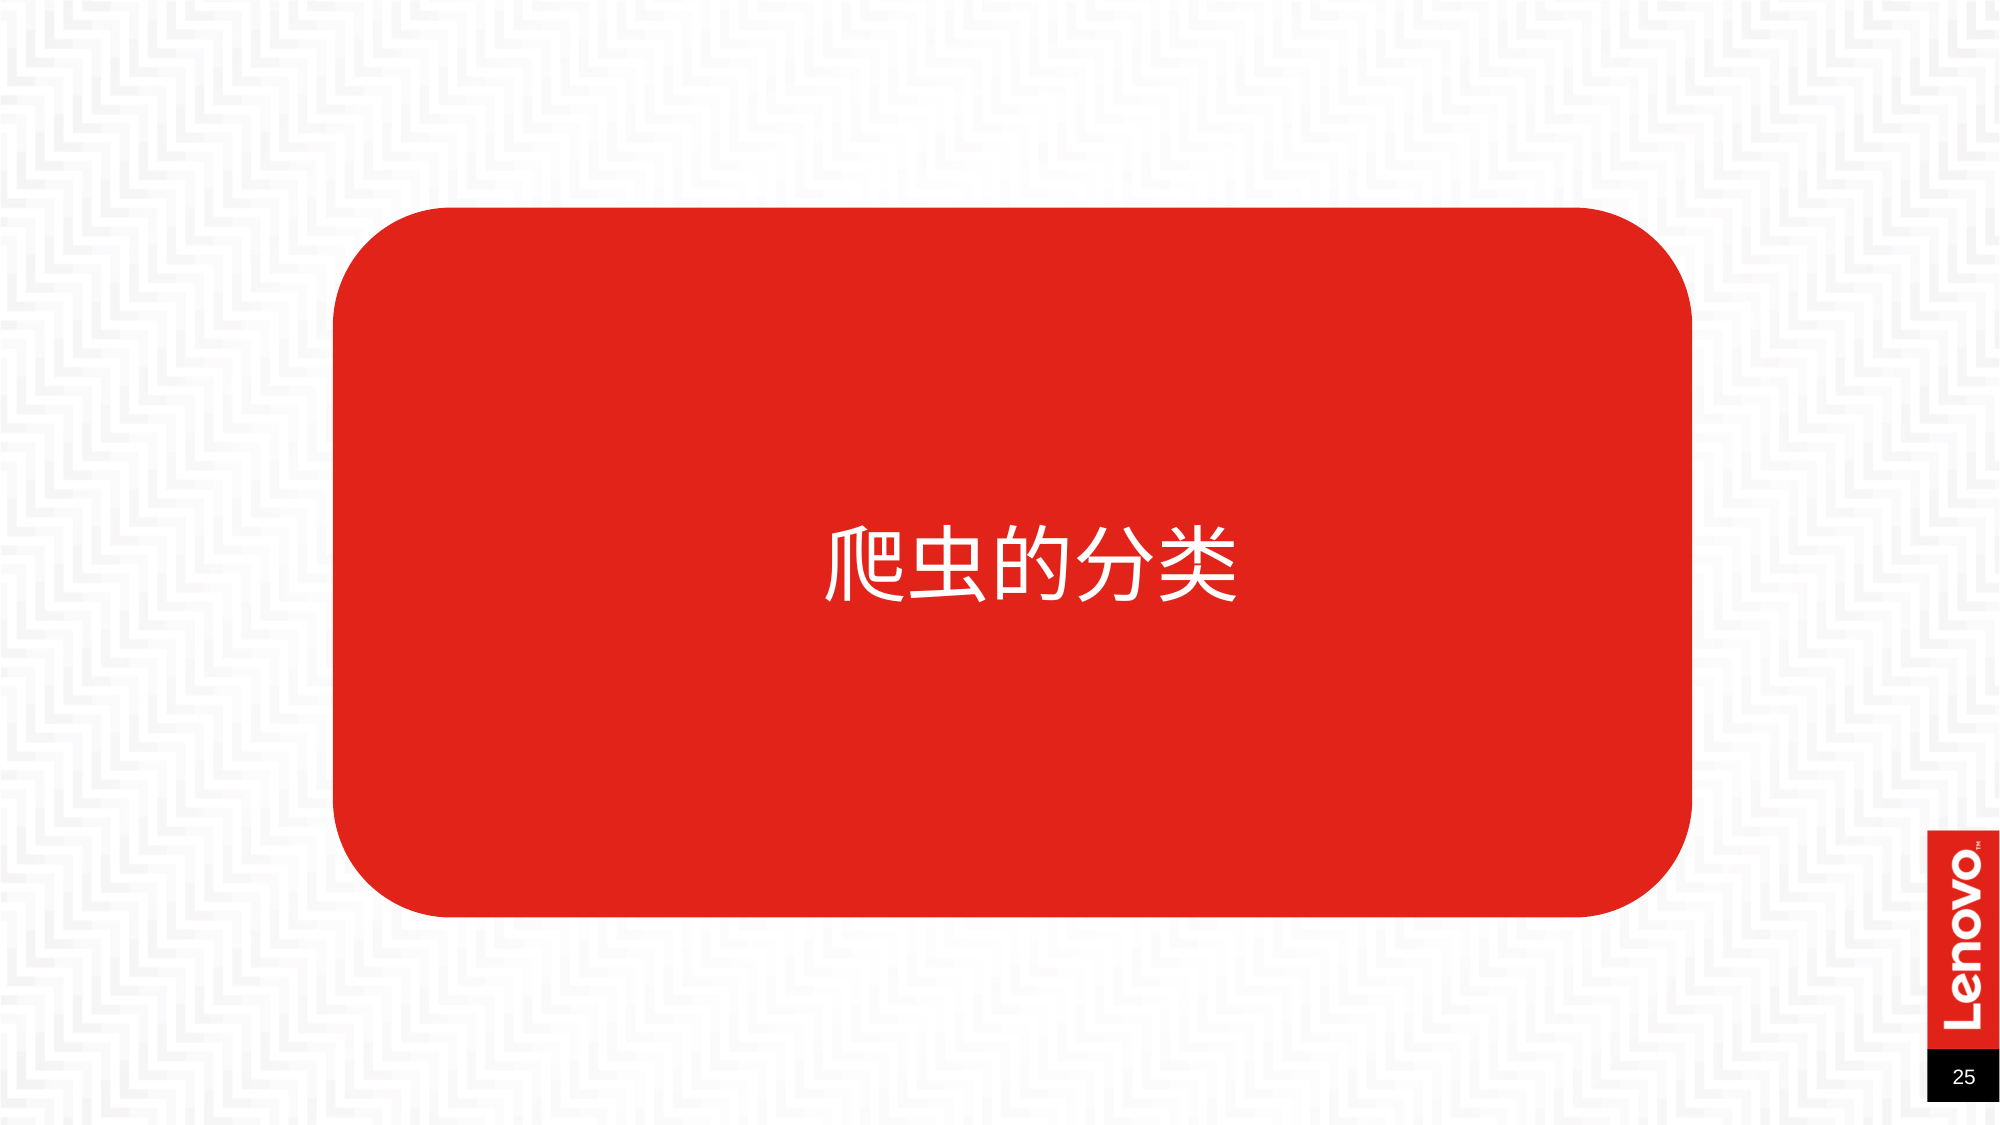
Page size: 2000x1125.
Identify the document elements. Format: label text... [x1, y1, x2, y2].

text_box 爬虫的分类 [330, 205, 1695, 920]
picture [0, 0, 2000, 1125]
picture [1928, 831, 2000, 1049]
